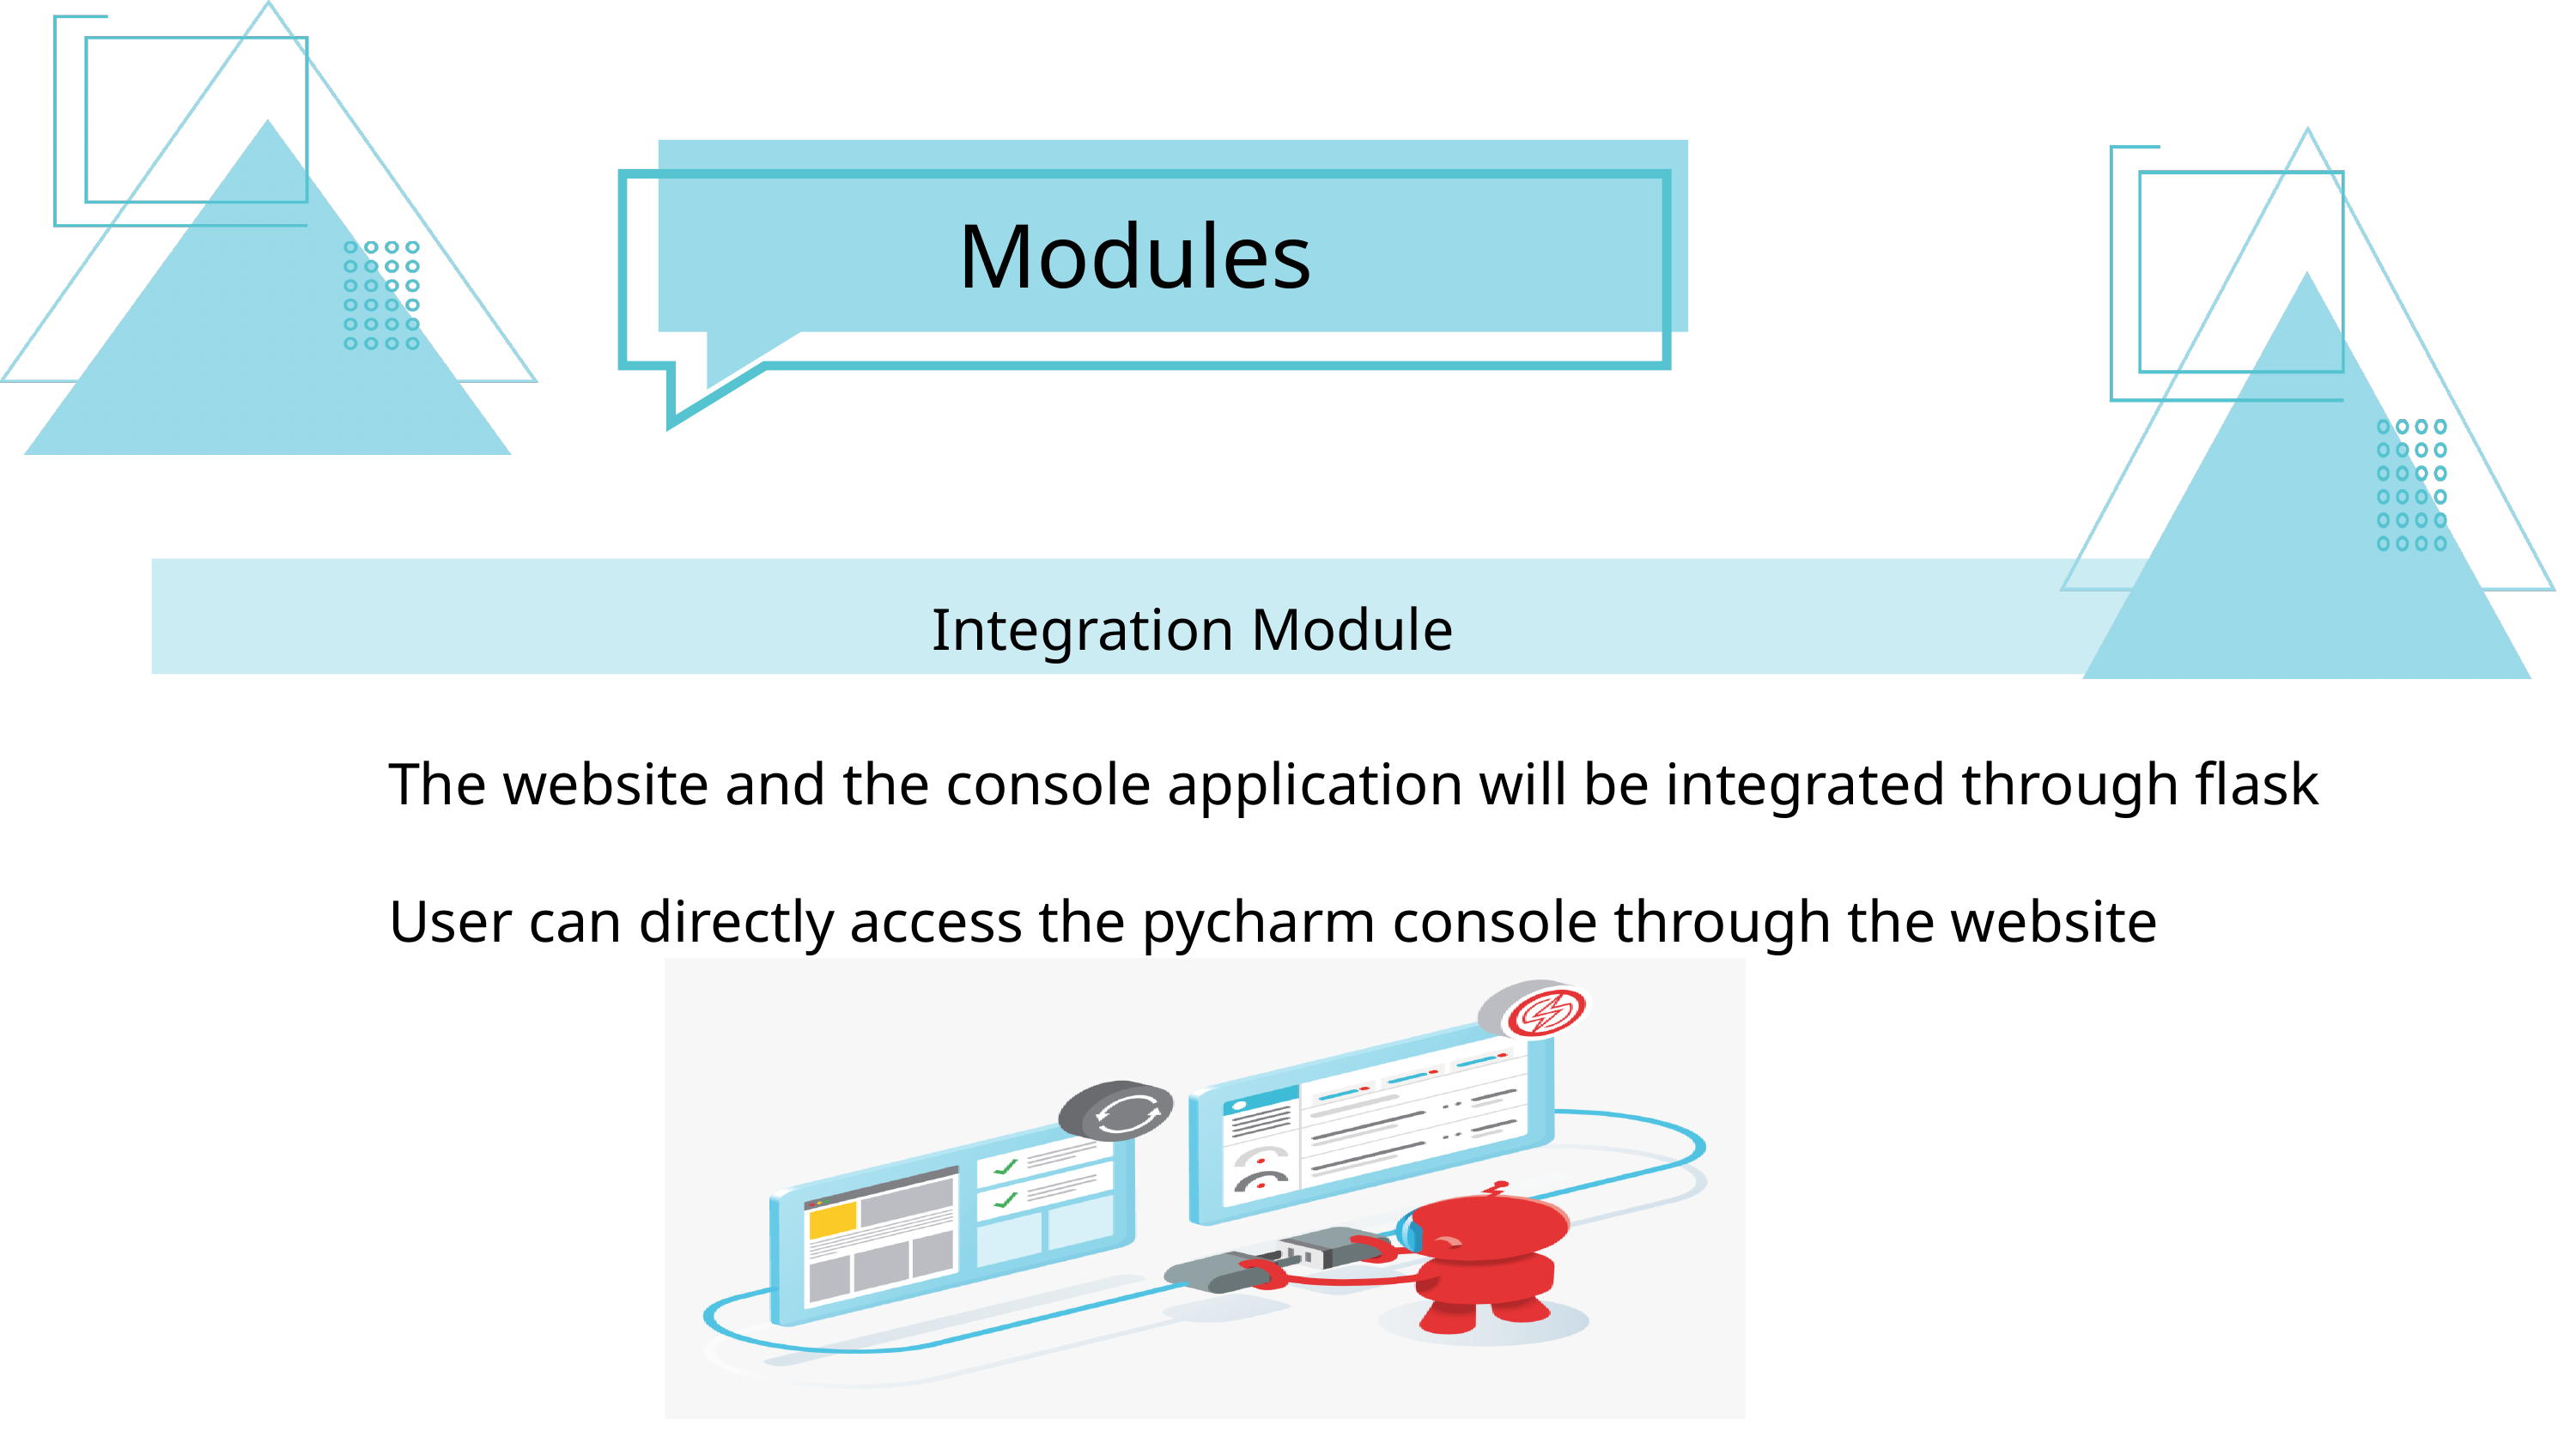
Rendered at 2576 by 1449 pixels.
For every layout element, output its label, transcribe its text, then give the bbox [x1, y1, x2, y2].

text_box [2059, 125, 2556, 679]
text_box [0, 0, 538, 455]
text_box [622, 173, 1668, 424]
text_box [151, 558, 2236, 675]
picture [665, 957, 1746, 1420]
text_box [658, 139, 1689, 391]
text_box The website and the console application will be integrated through flask User can directly access the pycharm console through the website [375, 672, 2460, 961]
